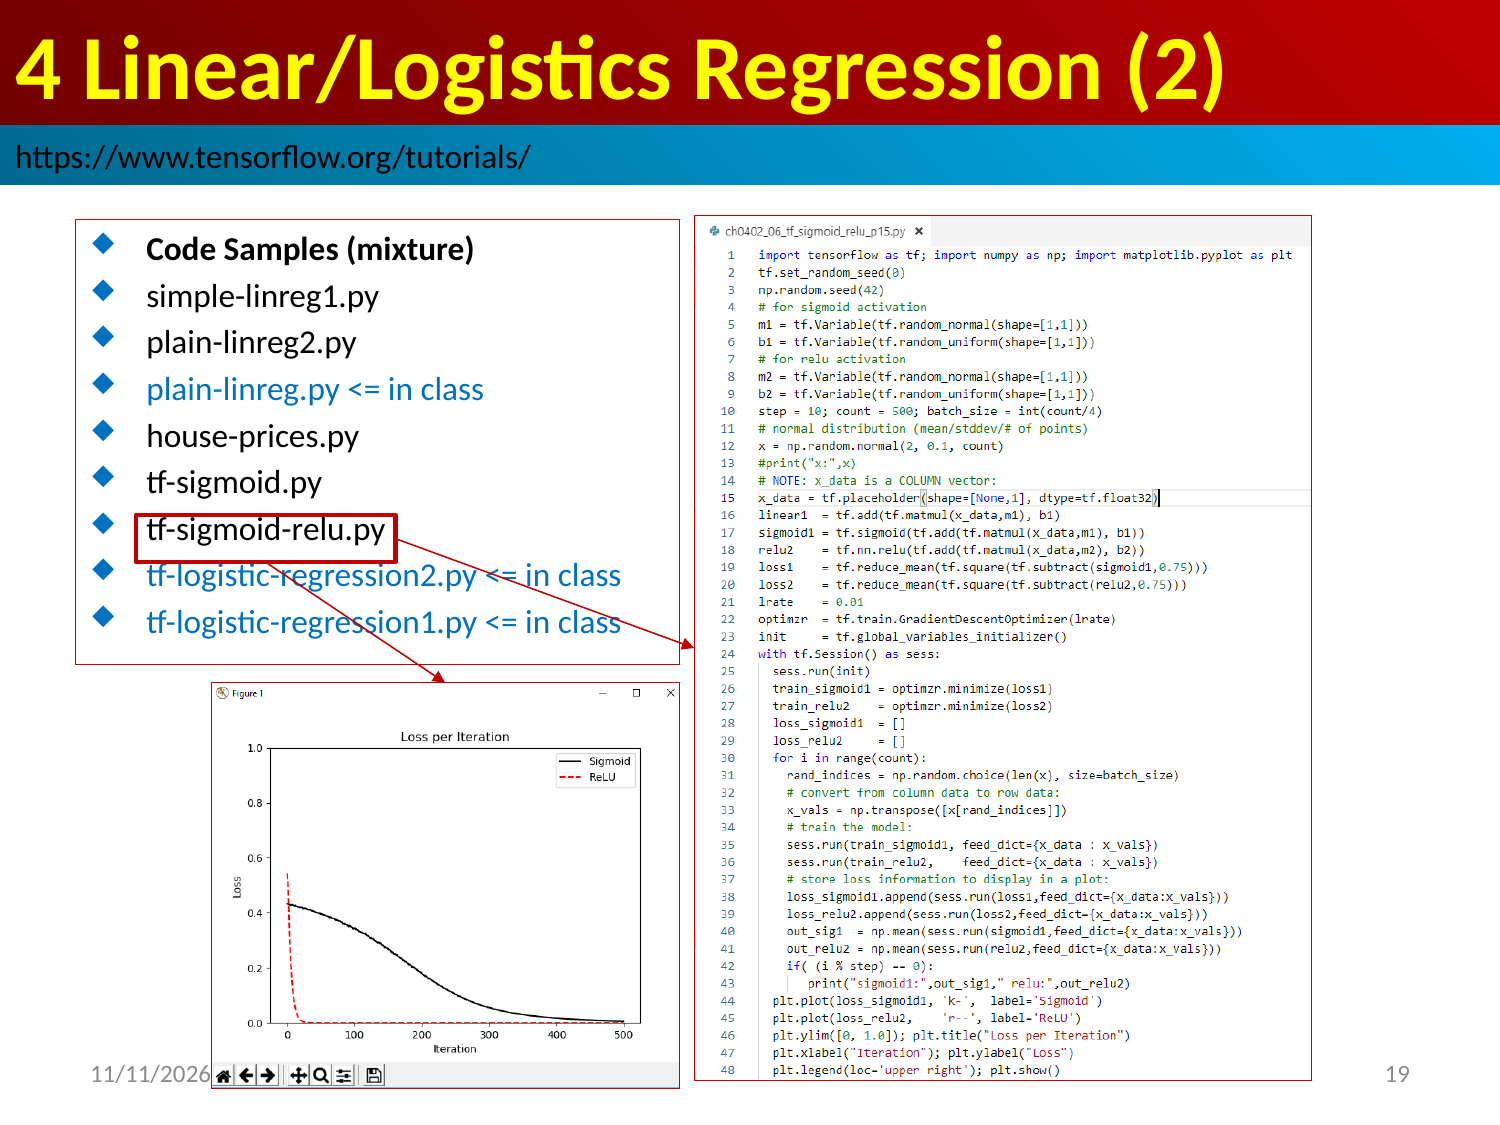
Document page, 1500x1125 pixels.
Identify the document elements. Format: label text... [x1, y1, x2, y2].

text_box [395, 538, 688, 649]
text_box https://www.tensorflow.org/tutorials/ [0, 125, 1500, 185]
slide_number 19 [1074, 1042, 1425, 1103]
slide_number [75, 1042, 425, 1103]
picture [693, 215, 1312, 1081]
text_box [134, 513, 398, 564]
picture [211, 682, 680, 1089]
subtitle Code Samples (mixture) simple-linreg1.py plain-linreg2.py plain-linreg.py <= in class house-prices.py tf-sigmoid.py tf-sigmoid-relu.py tf-logistic-regression2.py <= in class tf-logistic-regression1.py <= in class [75, 219, 680, 665]
title 4 Linear/Logistics Regression (2) [0, 0, 1500, 125]
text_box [265, 561, 446, 681]
